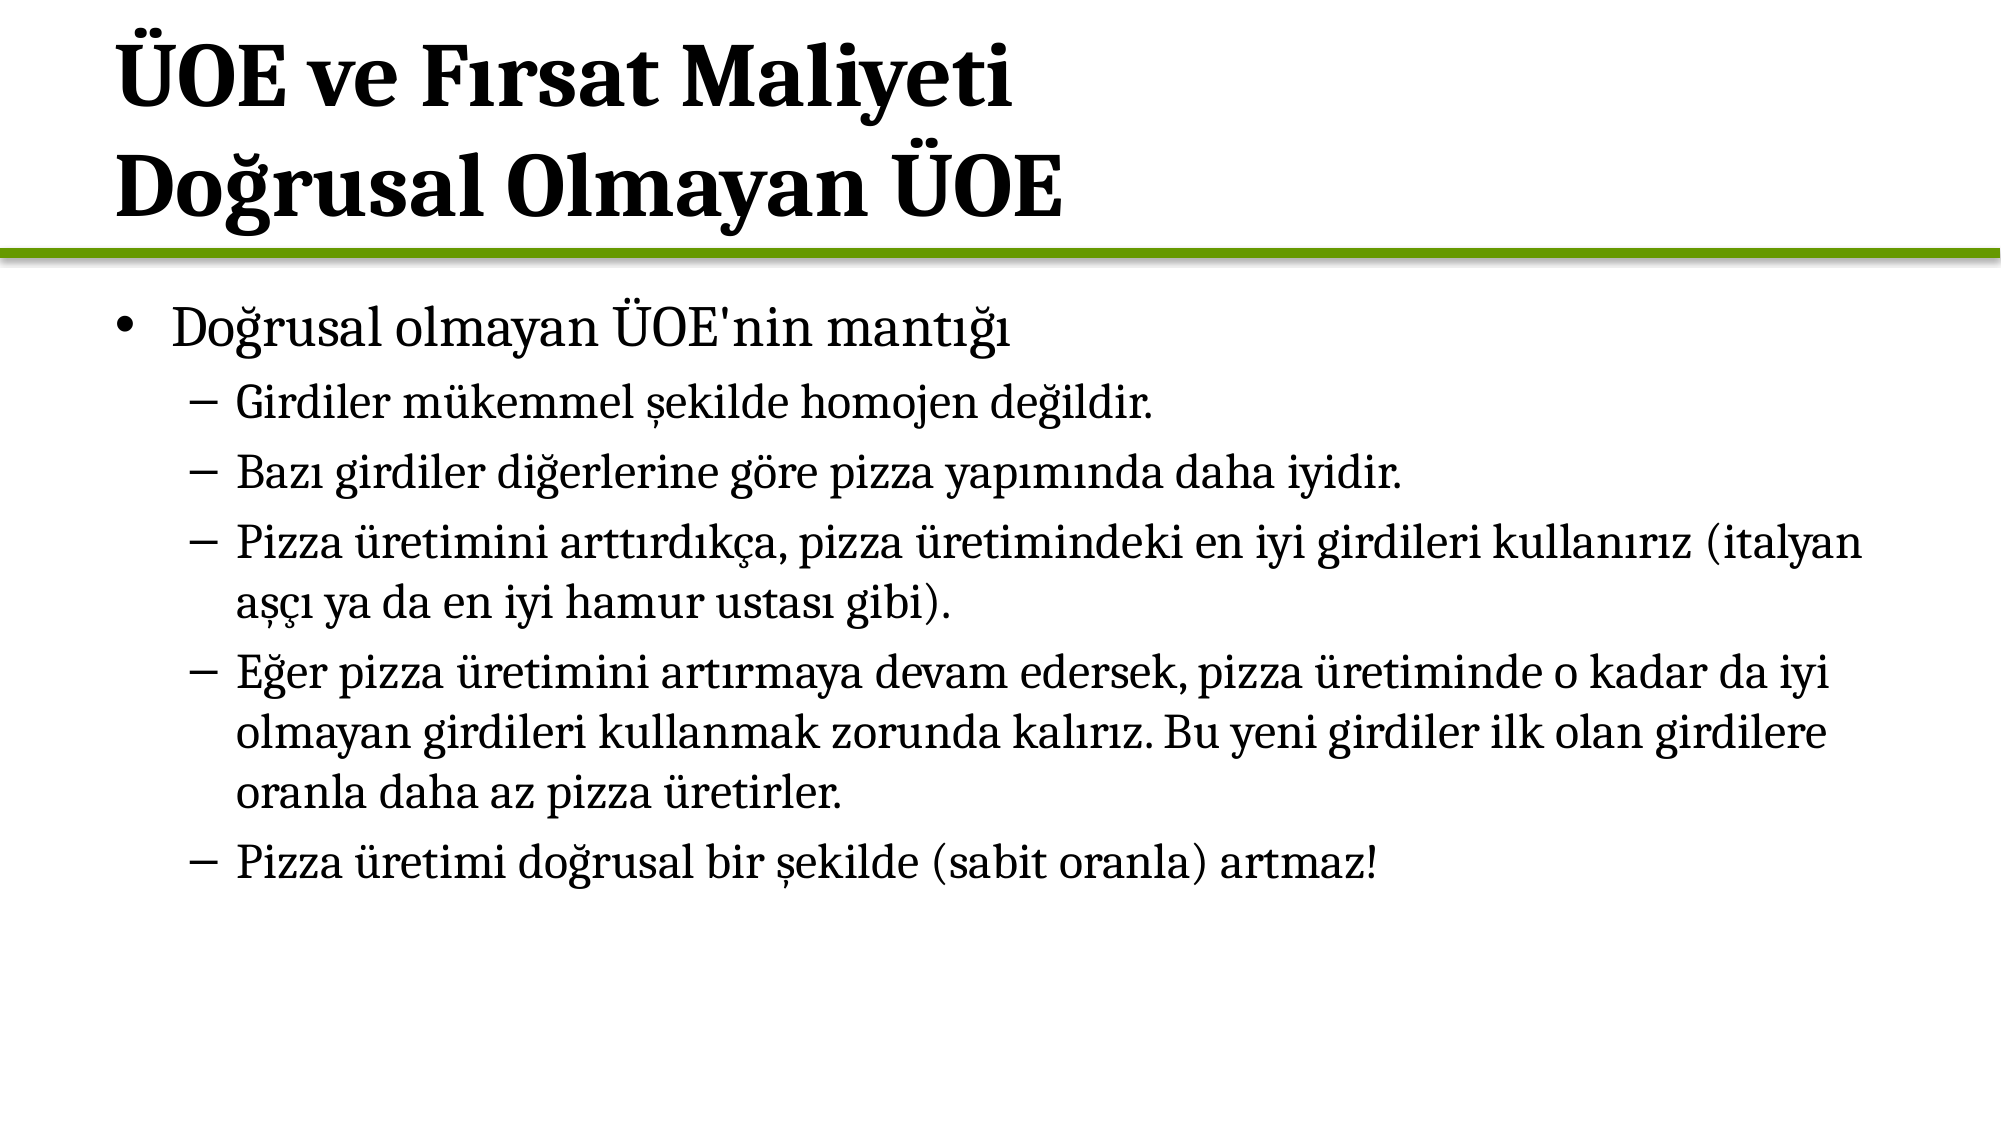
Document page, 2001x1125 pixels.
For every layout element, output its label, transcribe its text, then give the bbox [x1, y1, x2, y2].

title ÜOE ve Fırsat Maliyeti Doğrusal Olmayan ÜOE [99, 0, 1900, 251]
list Doğrusal olmayan ÜOE'nin mantığı Girdiler mükemmel şekilde homojen değildir. Bazı girdiler diğerlerine göre pizza yapımında daha iyidir. Pizza üretimini arttırdıkça, pizza üretimindeki en iyi girdileri kullanırız (italyan aşçı ya da en iyi hamur ustası gibi). Eğer pizza üretimini artırmaya devam edersek, pizza üretiminde o kadar da iyi olmayan girdileri kullanmak zorunda kalırız. Bu yeni girdiler ilk olan girdilere oranla daha az pizza üretirler. Pizza üretimi doğrusal bir şekilde (sabit oranla) artmaz! [99, 281, 1900, 1085]
